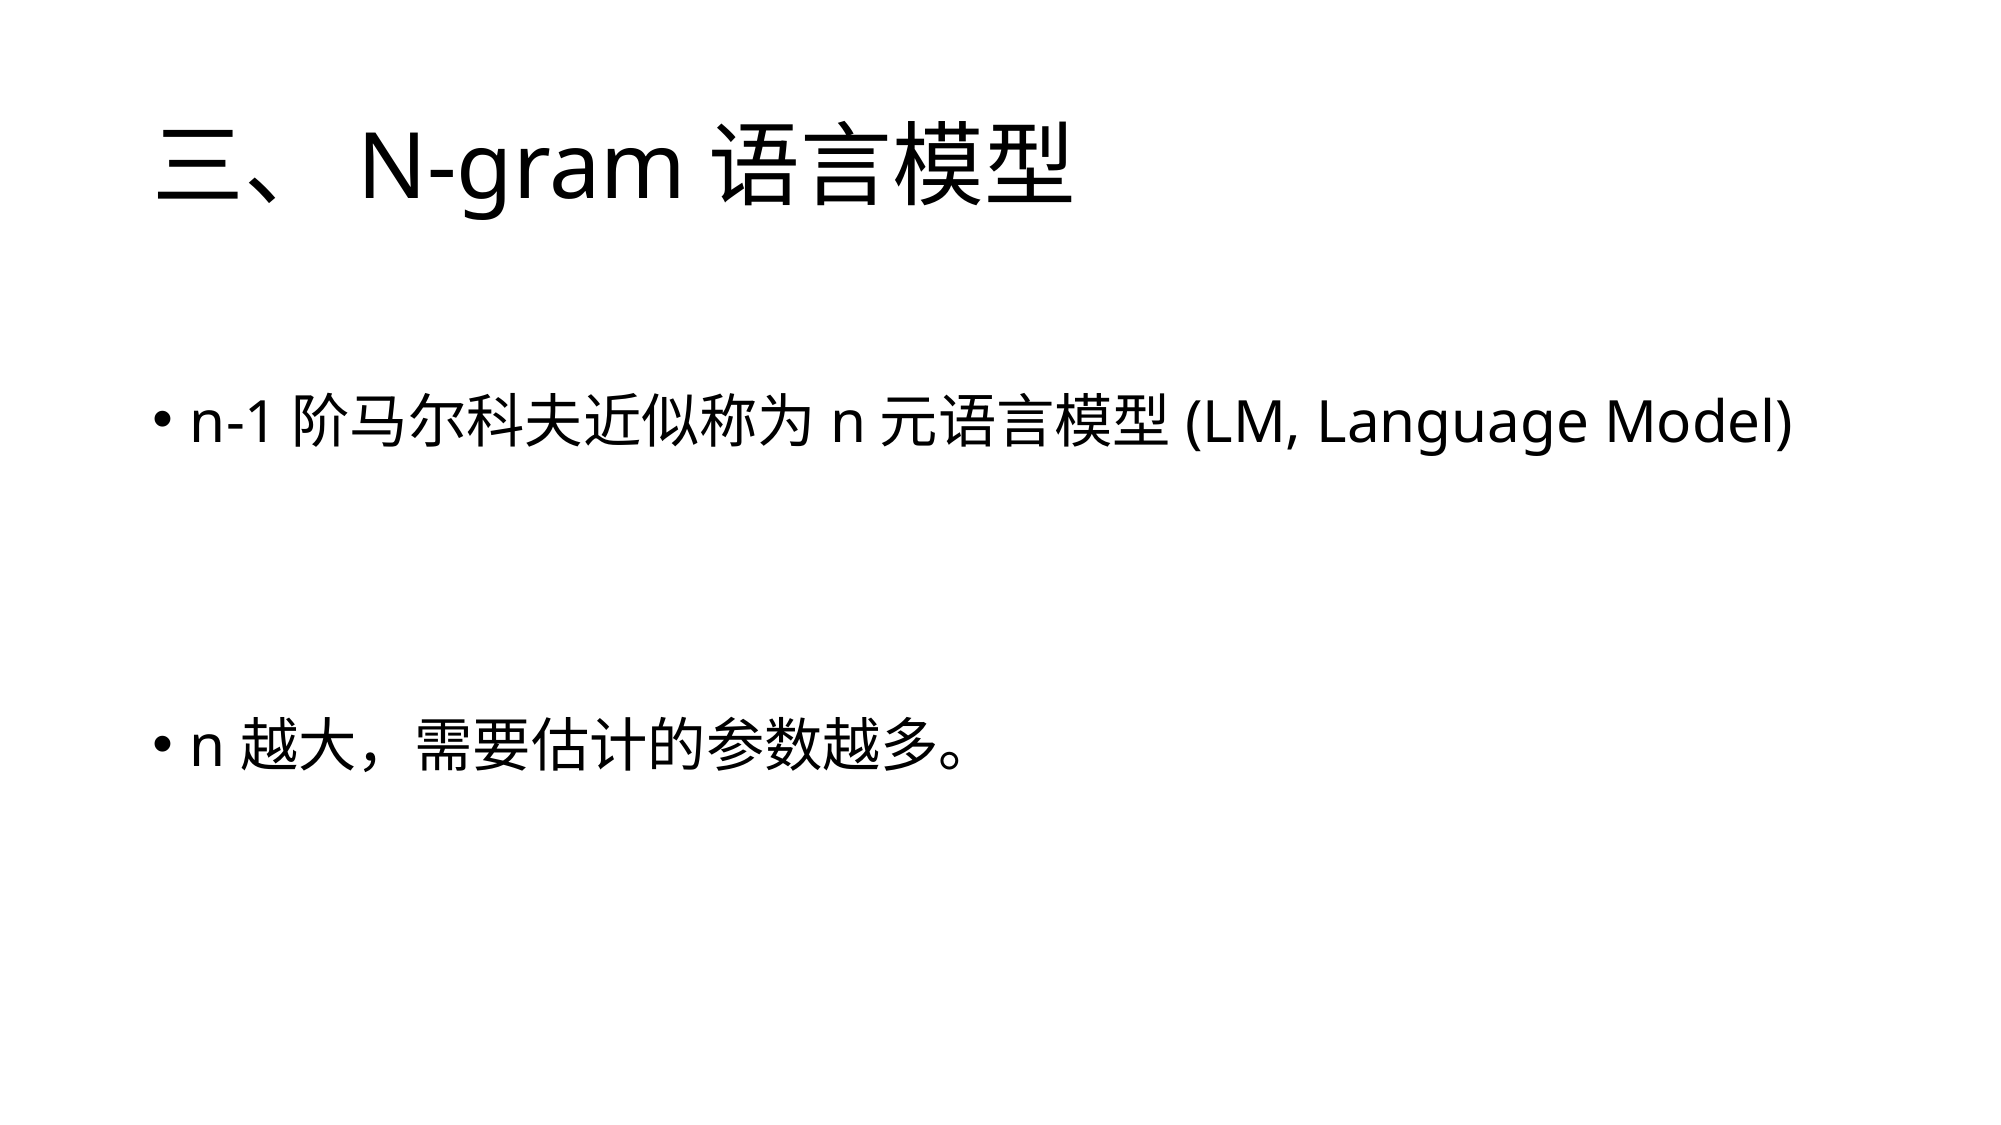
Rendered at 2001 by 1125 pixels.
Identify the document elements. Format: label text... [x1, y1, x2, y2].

title 三、N-gram语言模型 [137, 59, 1863, 278]
list n-1阶马尔科夫近似称为n元语言模型(LM, Language Model) n越大，需要估计的参数越多。 [137, 299, 1863, 1014]
